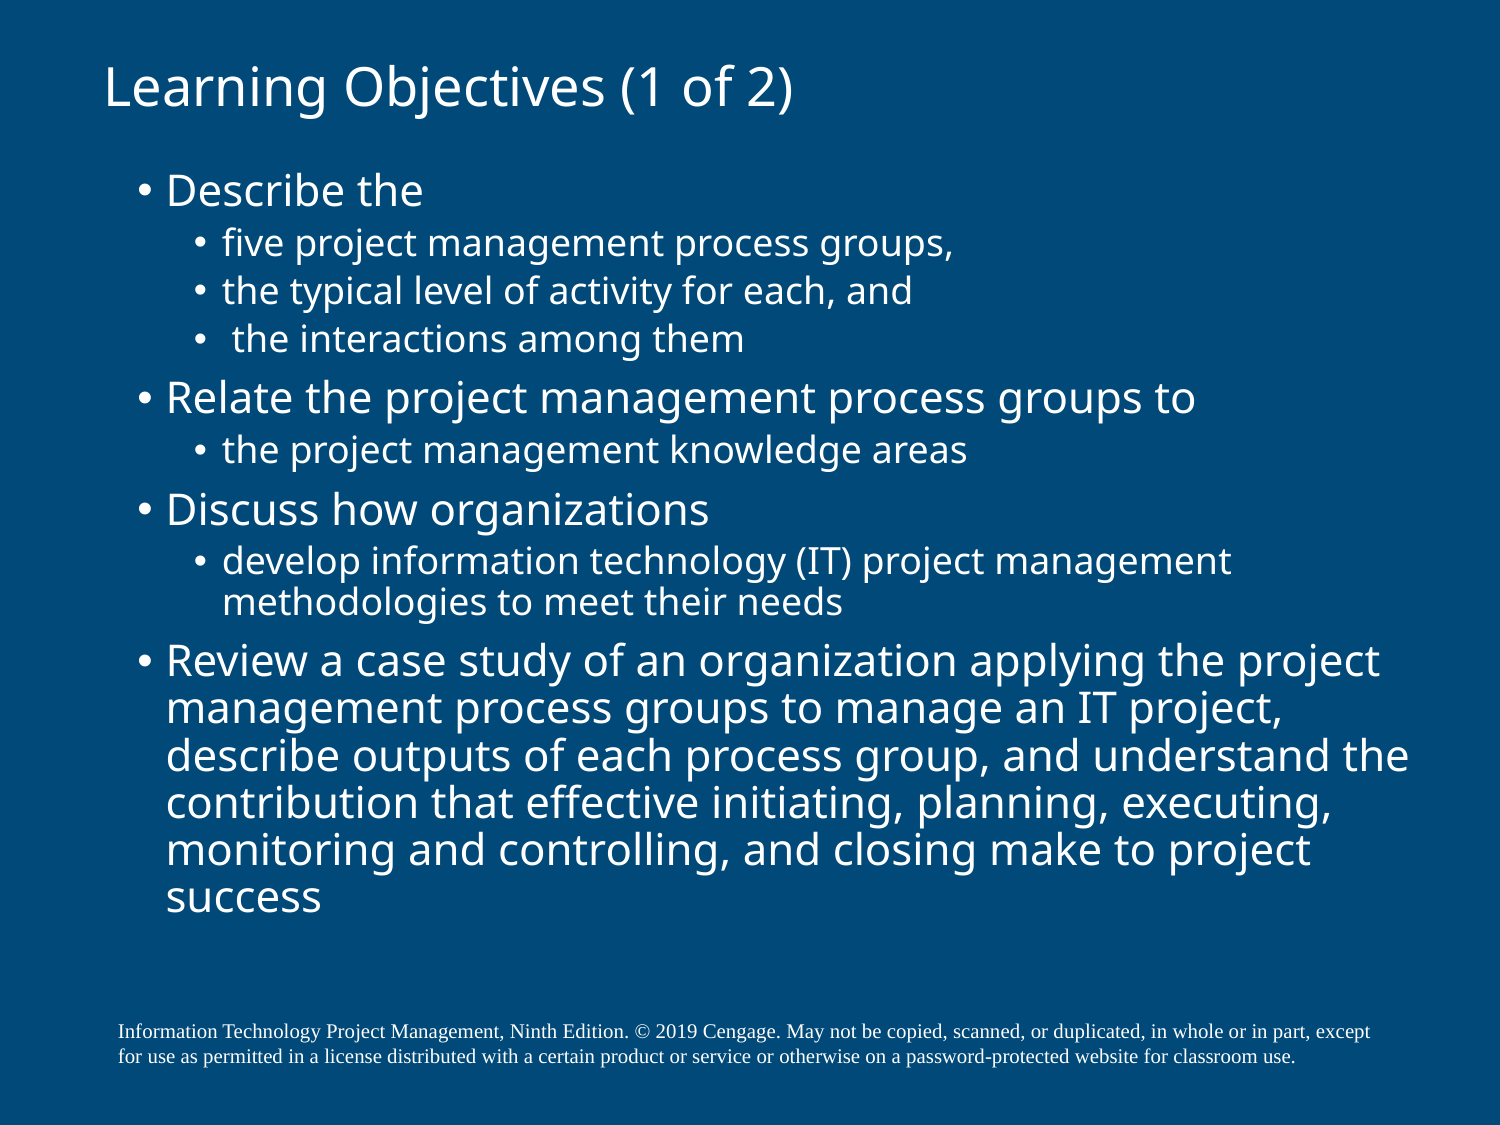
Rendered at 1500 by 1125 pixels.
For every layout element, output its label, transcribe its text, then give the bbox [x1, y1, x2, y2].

title Learning Objectives (1 of 2) [103, 59, 1397, 278]
list Describe the five project management process groups, the typical level of activity for each, and the interactions among them Relate the project management process groups to the project management knowledge areas Discuss how organizations develop information technology (IT) project management methodologies to meet their needs Review a case study of an organization applying the project management process groups to manage an IT project, describe outputs of each process group, and understand the contribution that effective initiating, planning, executing, monitoring and controlling, and closing make to project success [137, 168, 1432, 883]
footer Information Technology Project Management, Ninth Edition. © 2019 Cengage. May not be copied, scanned, or duplicated, in whole or in part, except for use as permitted in a license distributed with a certain product or service or otherwise on a password-protected website for classroom use. [103, 1009, 1397, 1070]
